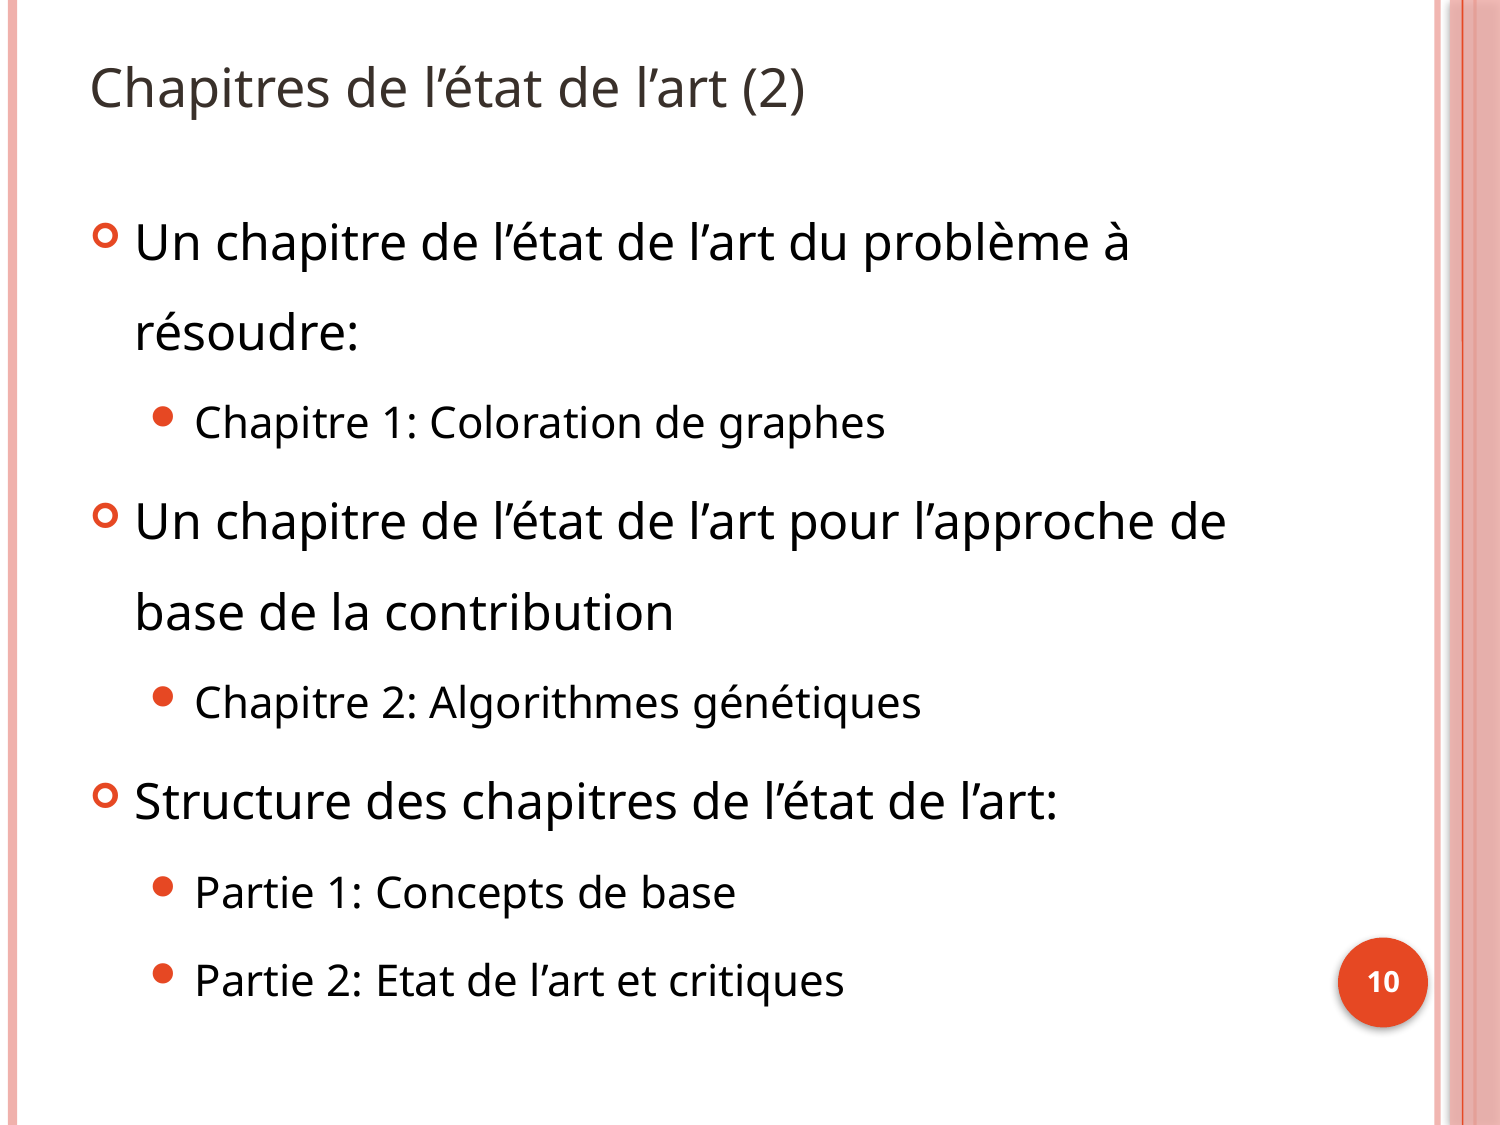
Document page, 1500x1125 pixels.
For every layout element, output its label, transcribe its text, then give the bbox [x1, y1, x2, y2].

slide_number 10 [1333, 940, 1434, 1027]
list Un chapitre de l’état de l’art du problème à résoudre: Chapitre 1: Coloration de graphes Un chapitre de l’état de l’art pour l’approche de base de la contribution Chapitre 2: Algorithmes génétiques Structure des chapitres de l’état de l’art: Partie 1: Concepts de base Partie 2: Etat de l’art et critiques [75, 172, 1353, 1062]
title Chapitres de l’état de l’art (2) [75, 45, 1300, 126]
